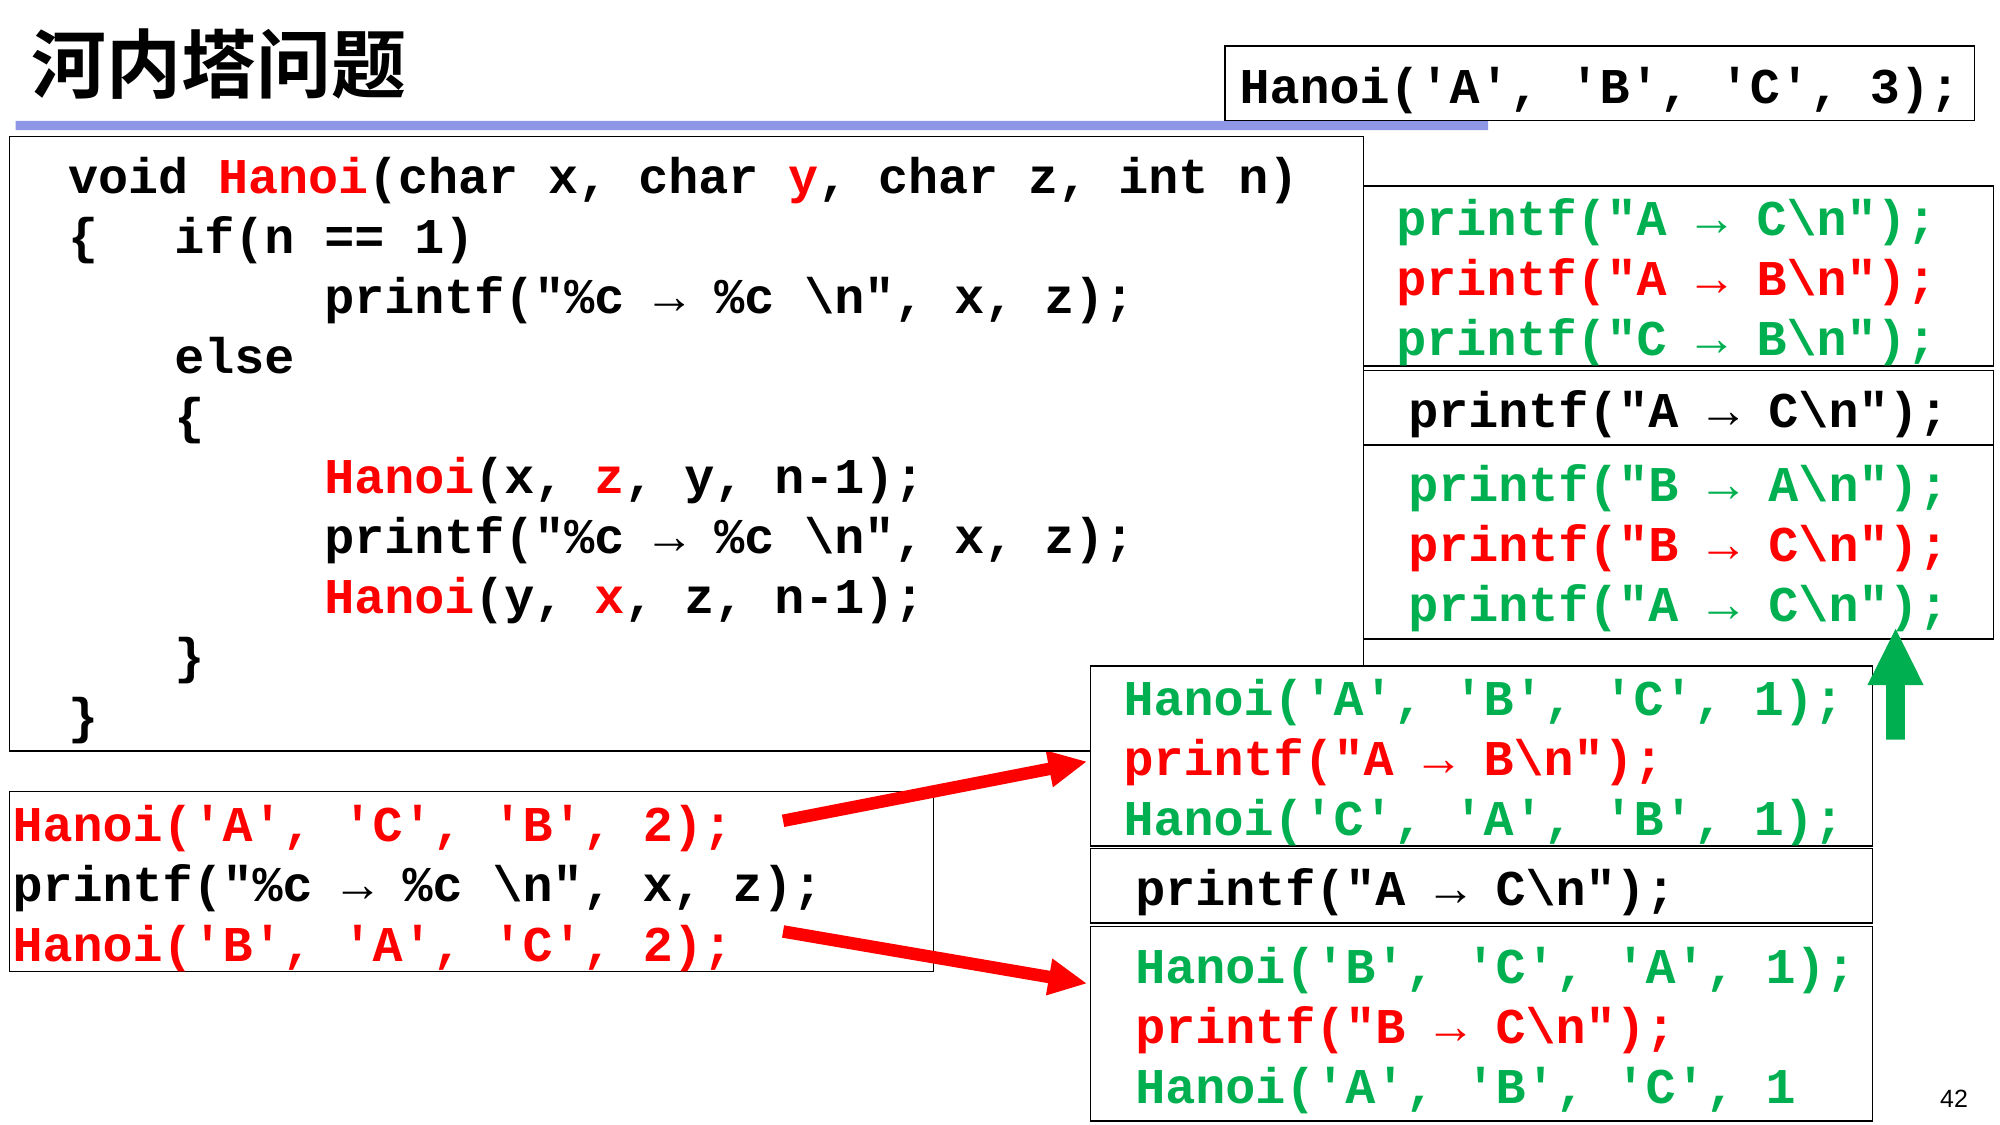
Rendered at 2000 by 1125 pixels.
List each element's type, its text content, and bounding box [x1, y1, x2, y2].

text_box Hanoi('A', 'B', 'C', 1); printf("A → B\n"); Hanoi('C', 'A', 'B', 1); [1090, 665, 1873, 846]
text_box Hanoi('B', 'C', 'A', 1); printf("B → C\n"); Hanoi('A', 'B', 'C', 1 [1090, 926, 1873, 1122]
text_box Hanoi('A', 'B', 'C', 3); [1224, 45, 1975, 121]
text_box printf("A → C\n"); printf("A → B\n"); printf("C → B\n"); [1363, 185, 1994, 366]
text_box void Hanoi(char x, char y, char z, int n) { if(n == 1) printf("%c → %c \n", x, z); else { Hanoi(x, z, y, n-1); printf("%c → %c \n", x, z); Hanoi(y, x, z, n-1); } } [9, 136, 1364, 752]
text_box 42 [1786, 1074, 1983, 1113]
text_box printf("A → C\n"); [1363, 370, 1994, 446]
text_box printf("A → C\n"); [1090, 848, 1873, 924]
text_box Hanoi('A', 'C', 'B', 2); printf("%c → %c \n", x, z); Hanoi('B', 'A', 'C', 2); [9, 791, 934, 972]
text_box [1889, 628, 1902, 740]
text_box [783, 757, 1087, 821]
text_box [783, 931, 1087, 988]
title 河内塔问题 [16, 12, 1984, 114]
text_box printf("B → A\n"); printf("B → C\n"); printf("A → C\n"); [1363, 446, 1994, 640]
